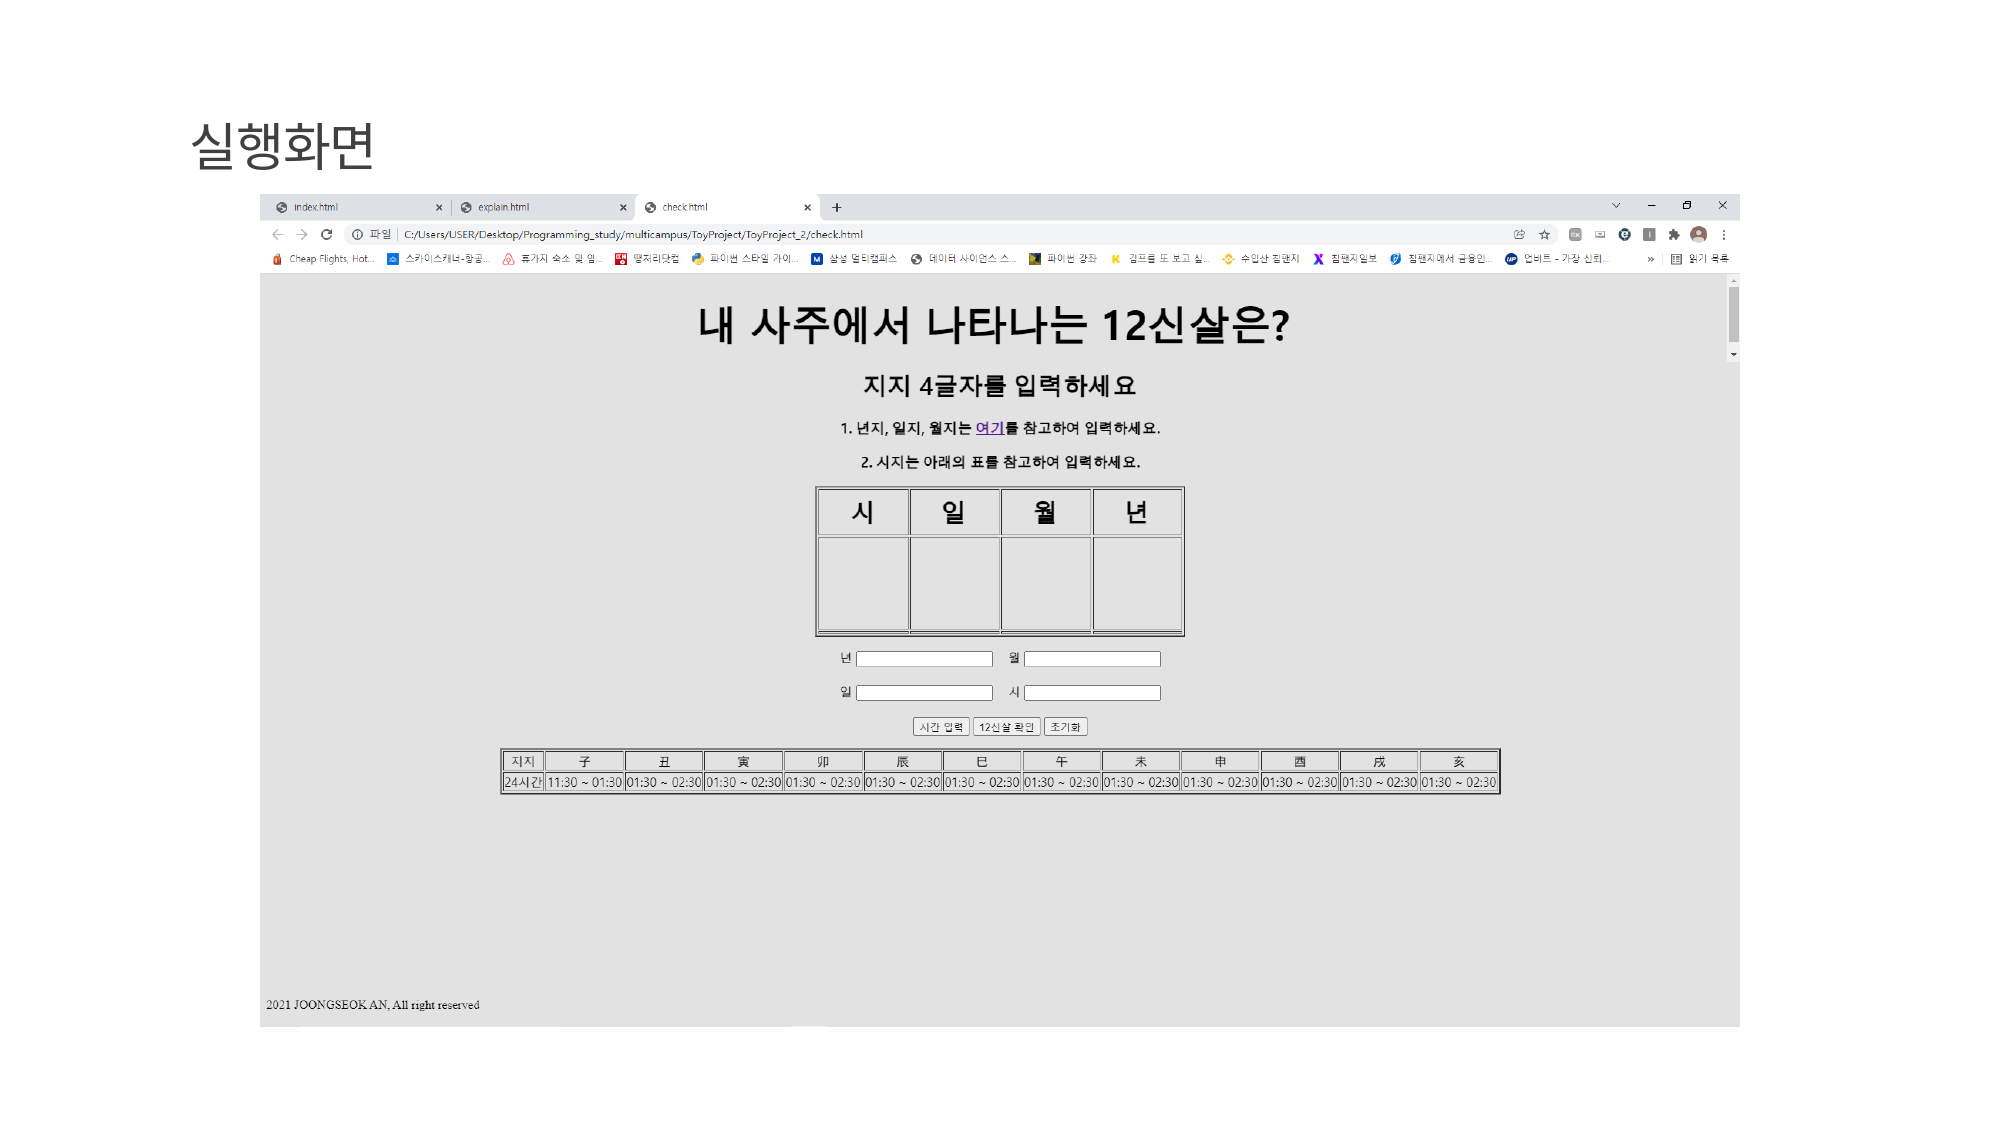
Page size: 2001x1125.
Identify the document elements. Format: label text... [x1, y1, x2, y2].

title 실행화면 [174, 98, 1825, 185]
picture [259, 193, 1741, 1028]
